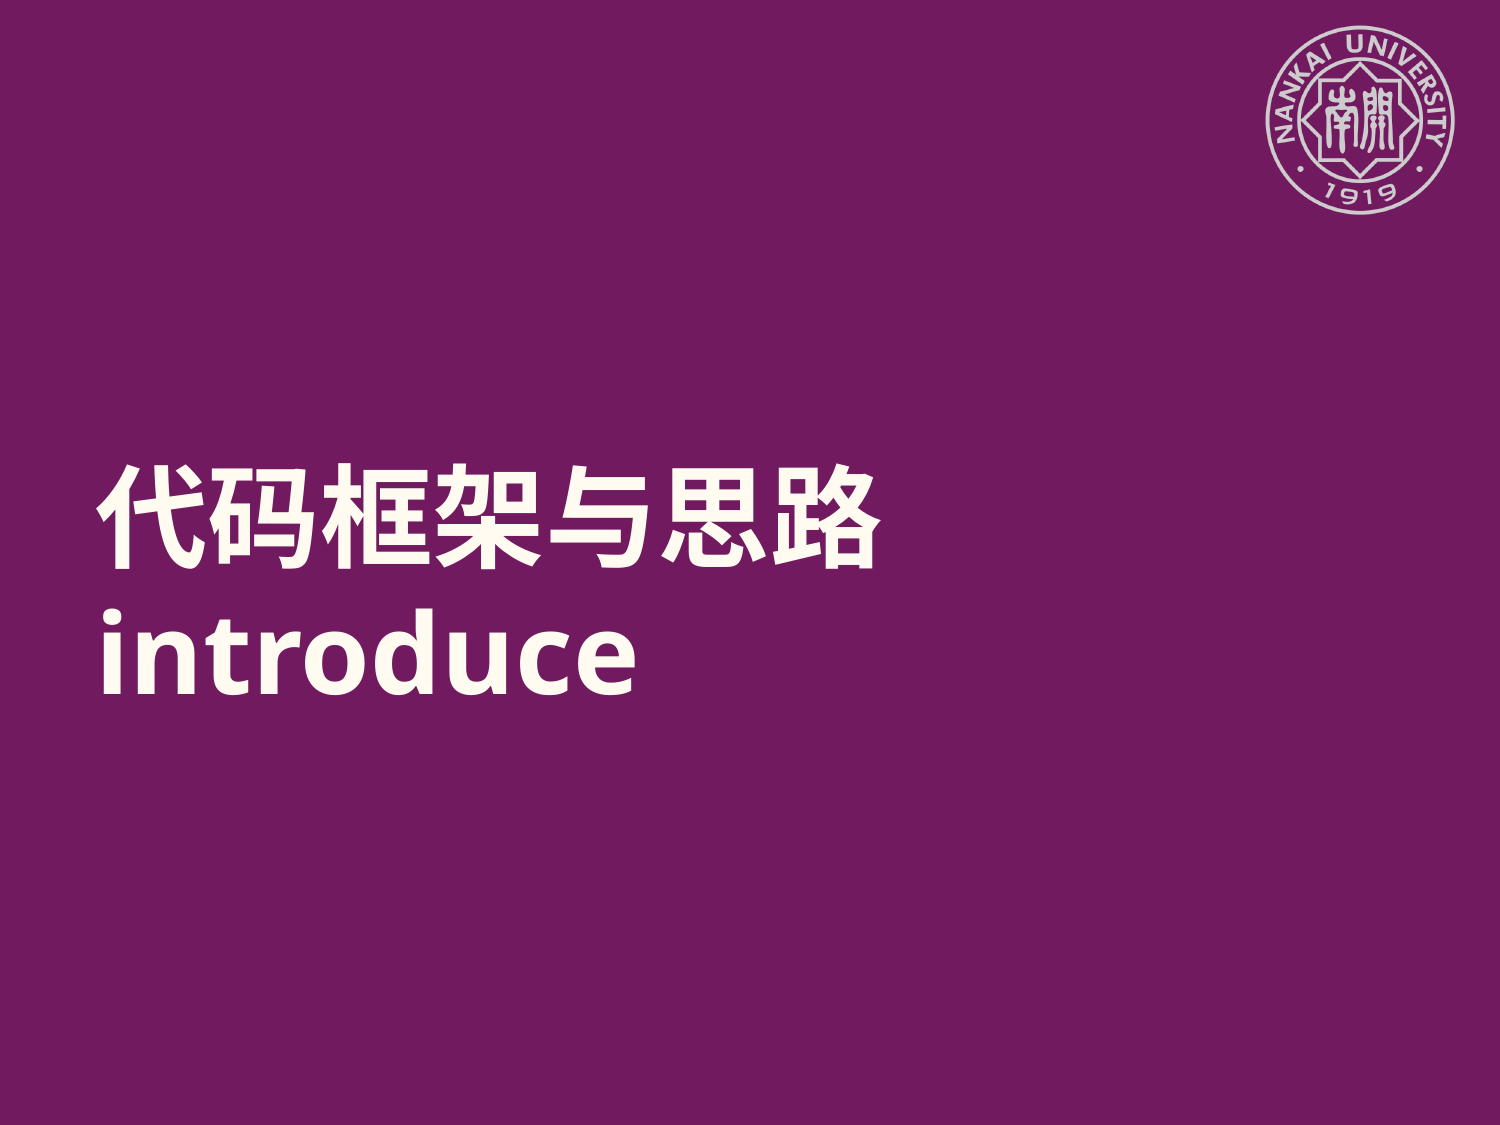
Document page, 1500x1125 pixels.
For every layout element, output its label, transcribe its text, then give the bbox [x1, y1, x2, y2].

picture [1263, 23, 1457, 217]
title 代码框架与思路 introduce [80, 428, 1132, 735]
